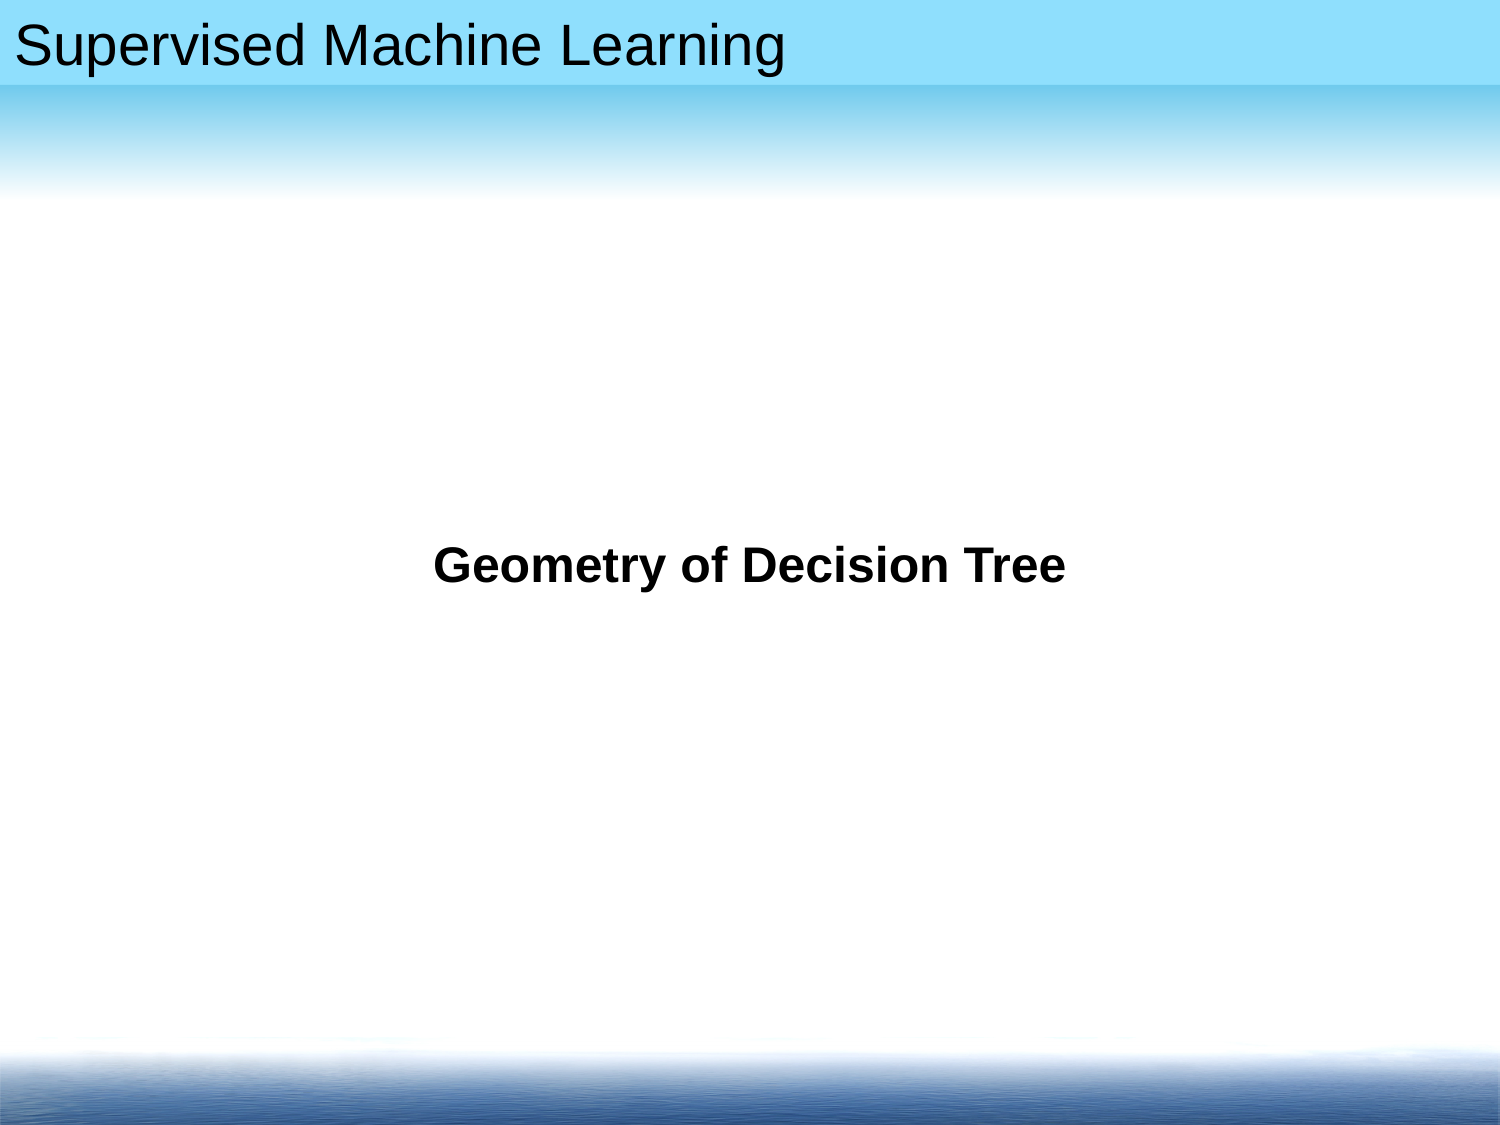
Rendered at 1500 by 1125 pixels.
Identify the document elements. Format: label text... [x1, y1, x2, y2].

picture [0, 1037, 1500, 1125]
text_box Geometry of Decision Tree [74, 524, 1425, 600]
